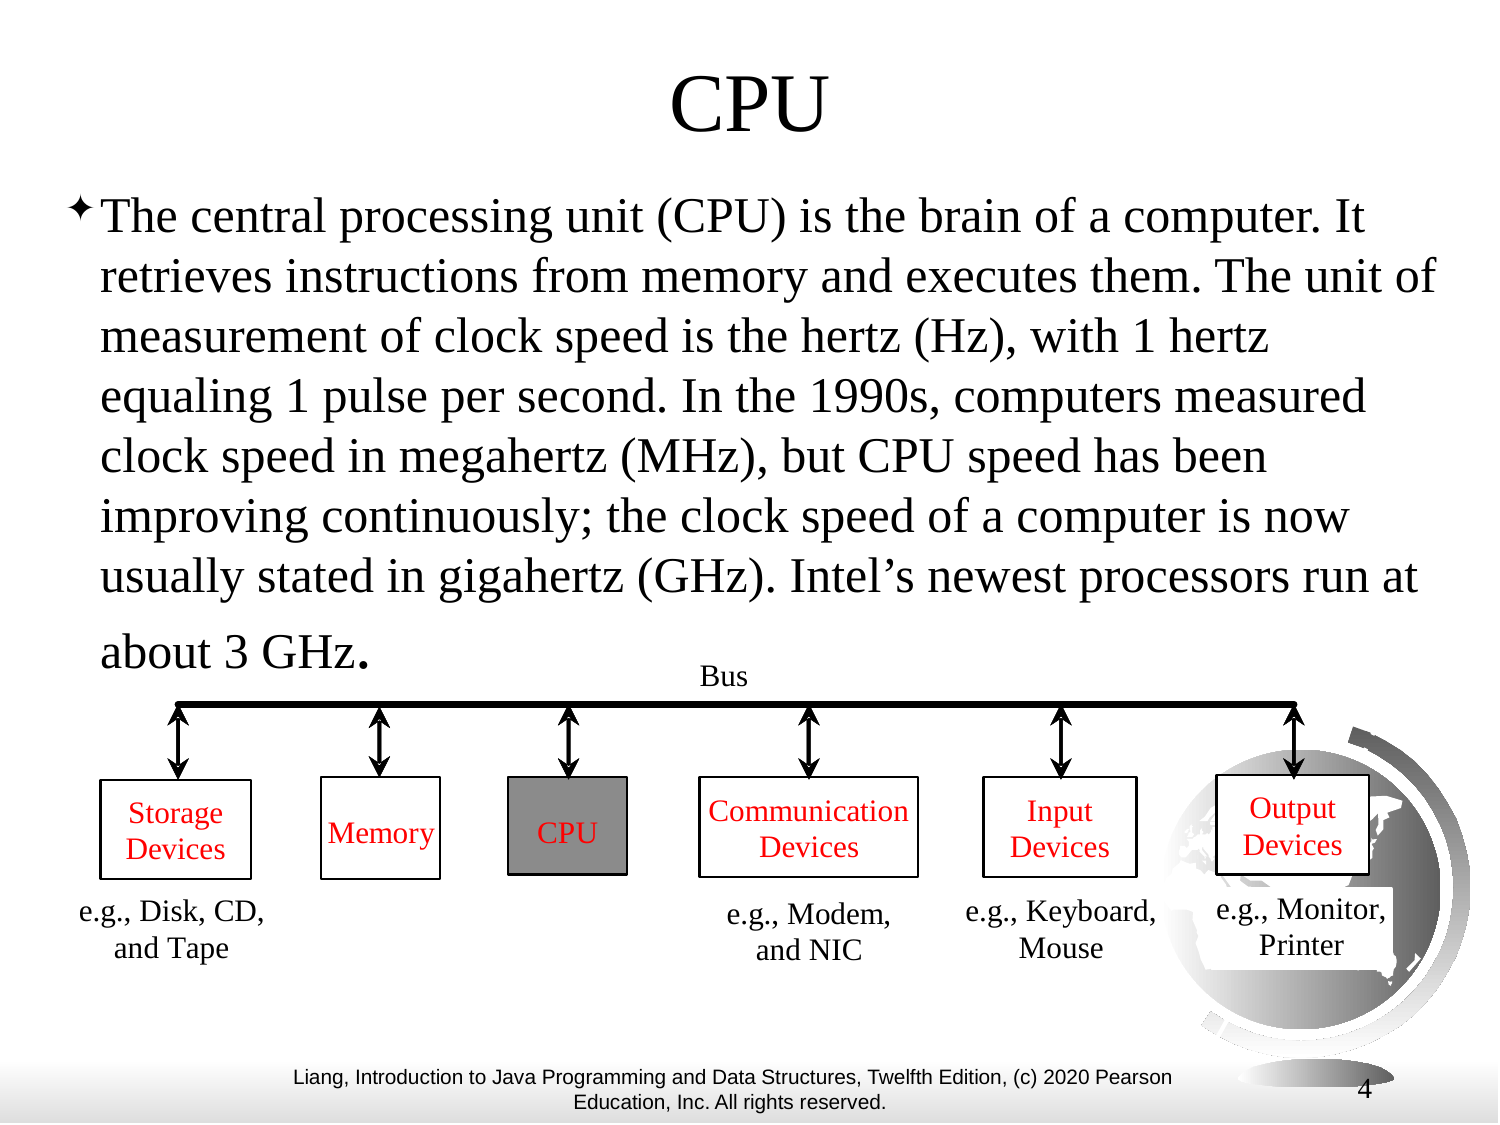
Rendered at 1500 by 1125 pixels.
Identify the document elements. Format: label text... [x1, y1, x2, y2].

slide_number 4 [1074, 1049, 1388, 1125]
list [37, 653, 1425, 998]
title CPU [112, 46, 1388, 150]
text_box The central processing unit (CPU) is the brain of a computer. It retrieves instructions from memory and executes them. The unit of measurement of clock speed is the hertz (Hz), with 1 hertz equaling 1 pulse per second. In the 1990s, computers measured clock speed in megahertz (MHz), but CPU speed has been improving continuously; the clock speed of a computer is now usually stated in gigahertz (GHz). Intel’s newest processors run at about 3 GHz. [49, 174, 1463, 690]
